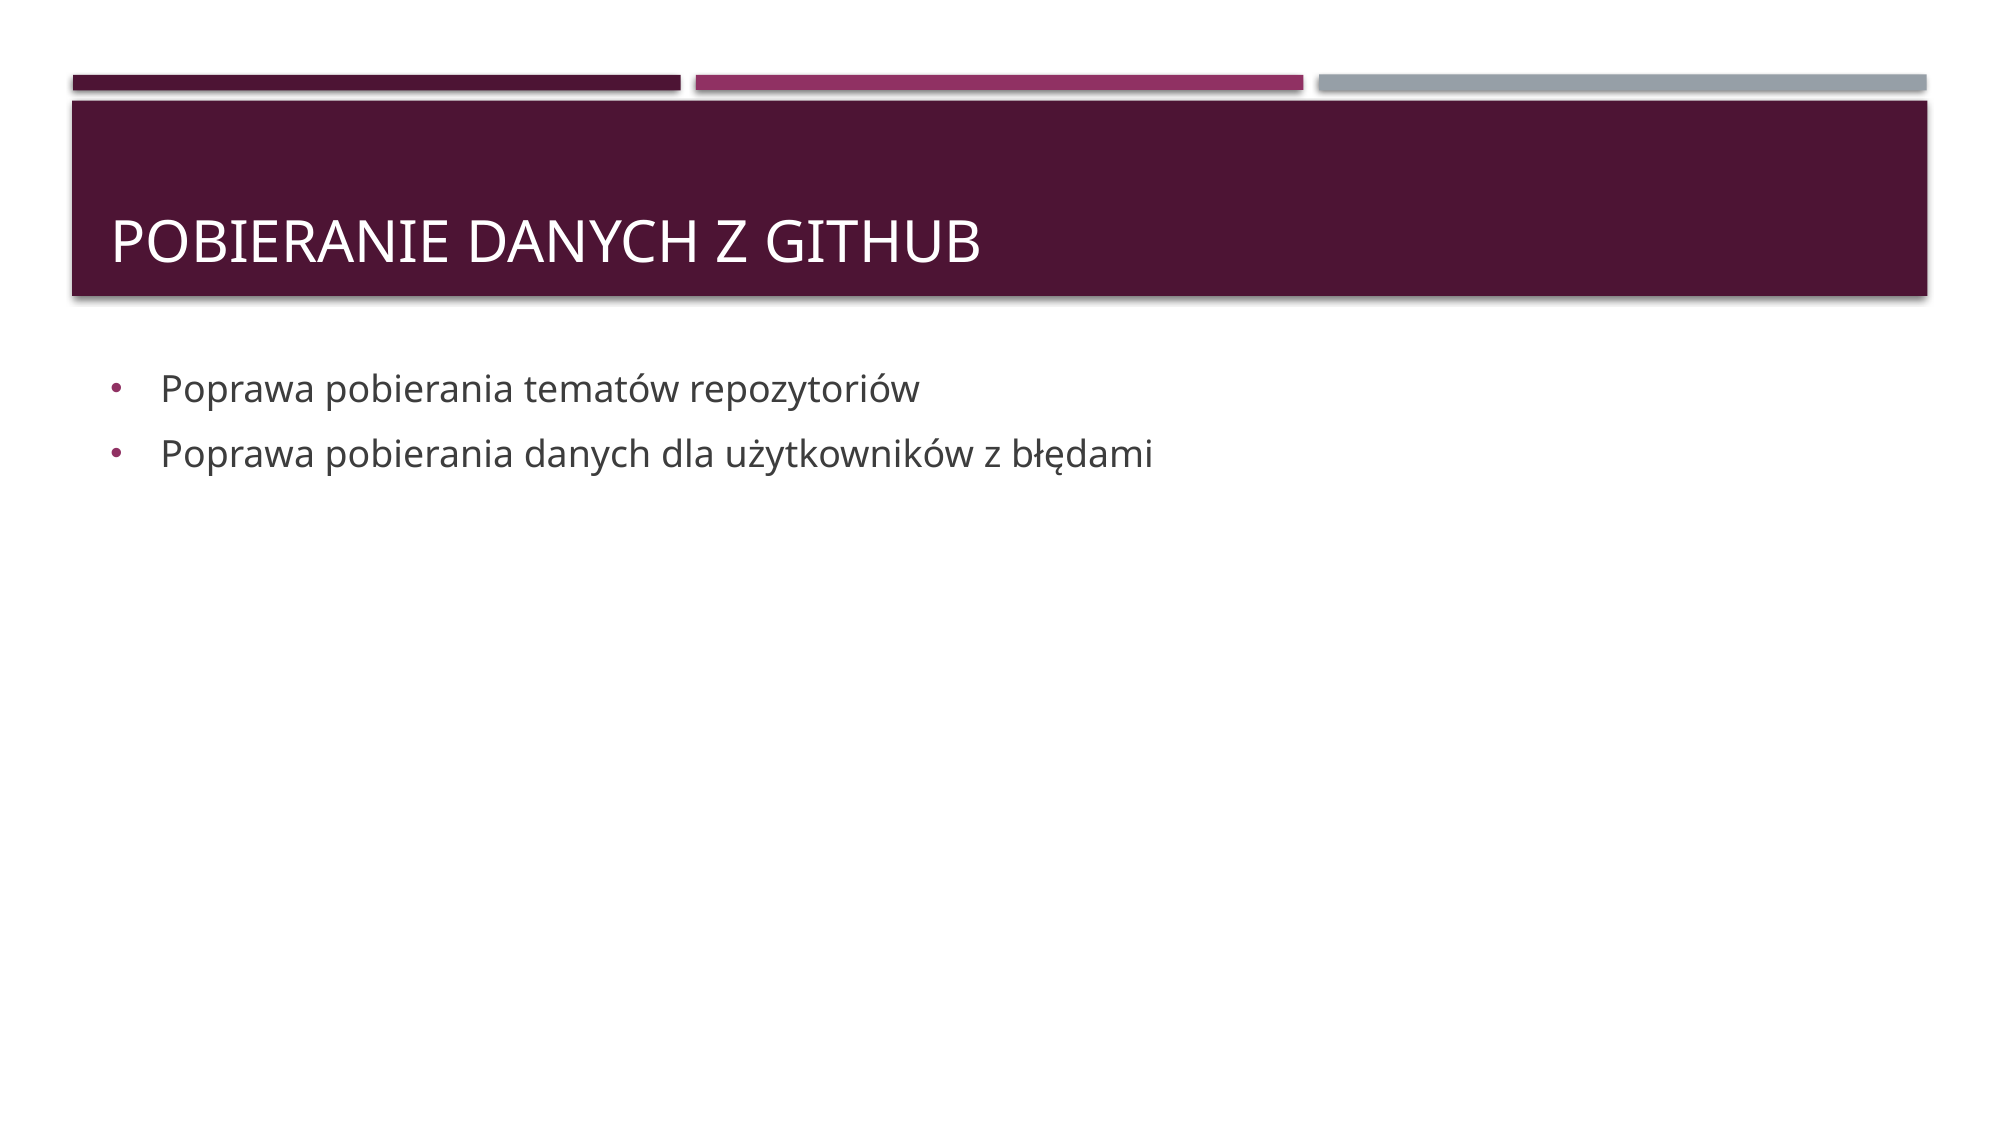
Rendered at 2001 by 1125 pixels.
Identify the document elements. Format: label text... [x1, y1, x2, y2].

title Pobieranie danych z gitHub [95, 115, 1905, 282]
list Poprawa pobierania tematów repozytoriów Poprawa pobierania danych dla użytkowników z błędami [95, 357, 1905, 962]
